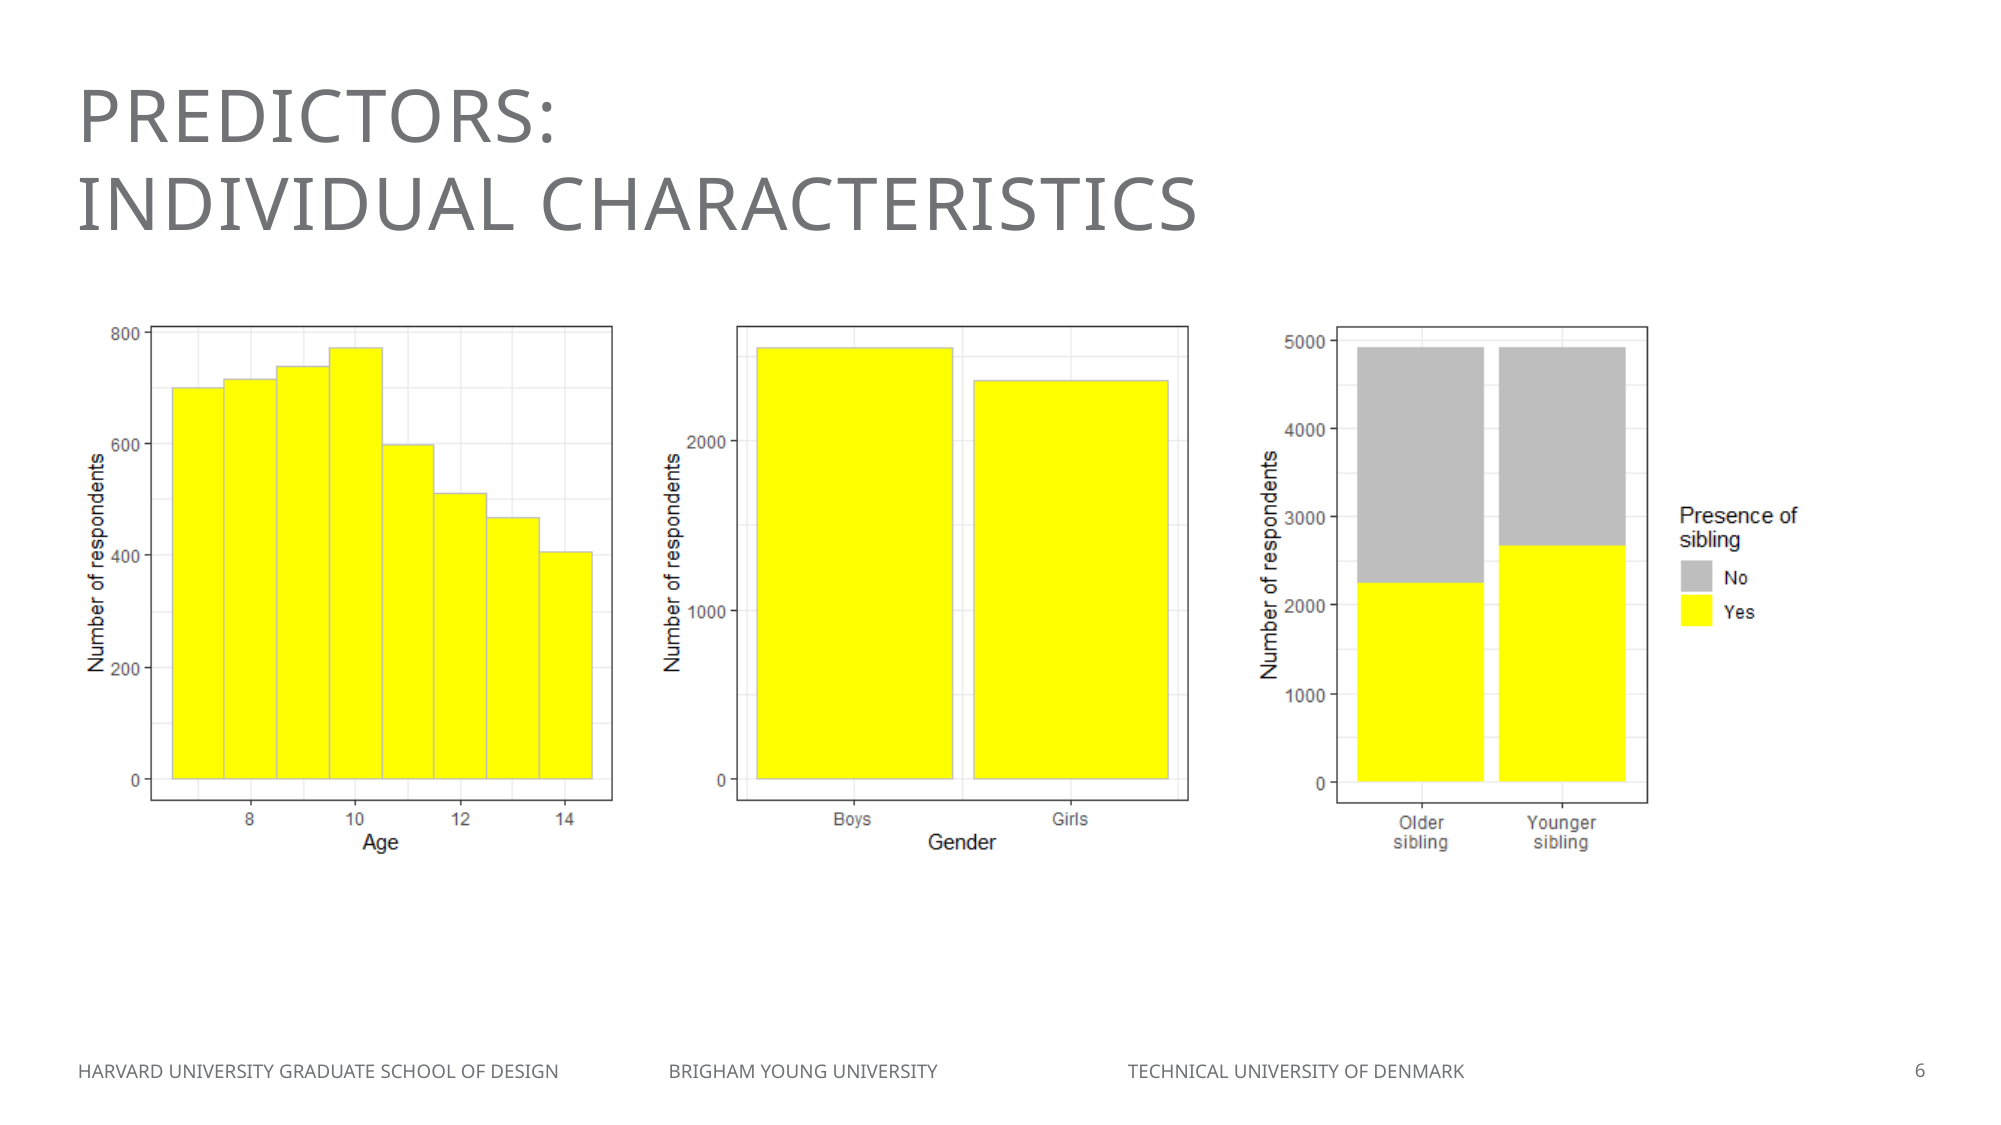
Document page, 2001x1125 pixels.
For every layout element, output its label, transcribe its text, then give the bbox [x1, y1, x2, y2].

text_box HARVARD UNIVERSITY GRADUATE SCHOOL OF DESIGN Brigham Young University Technical University of Denmark [63, 1051, 1597, 1090]
picture [1246, 316, 1820, 889]
picture [651, 316, 1199, 864]
text_box Predictors: Individual characteristics [63, 62, 1929, 253]
picture [75, 316, 623, 864]
text_box 6 [1527, 1051, 1941, 1093]
